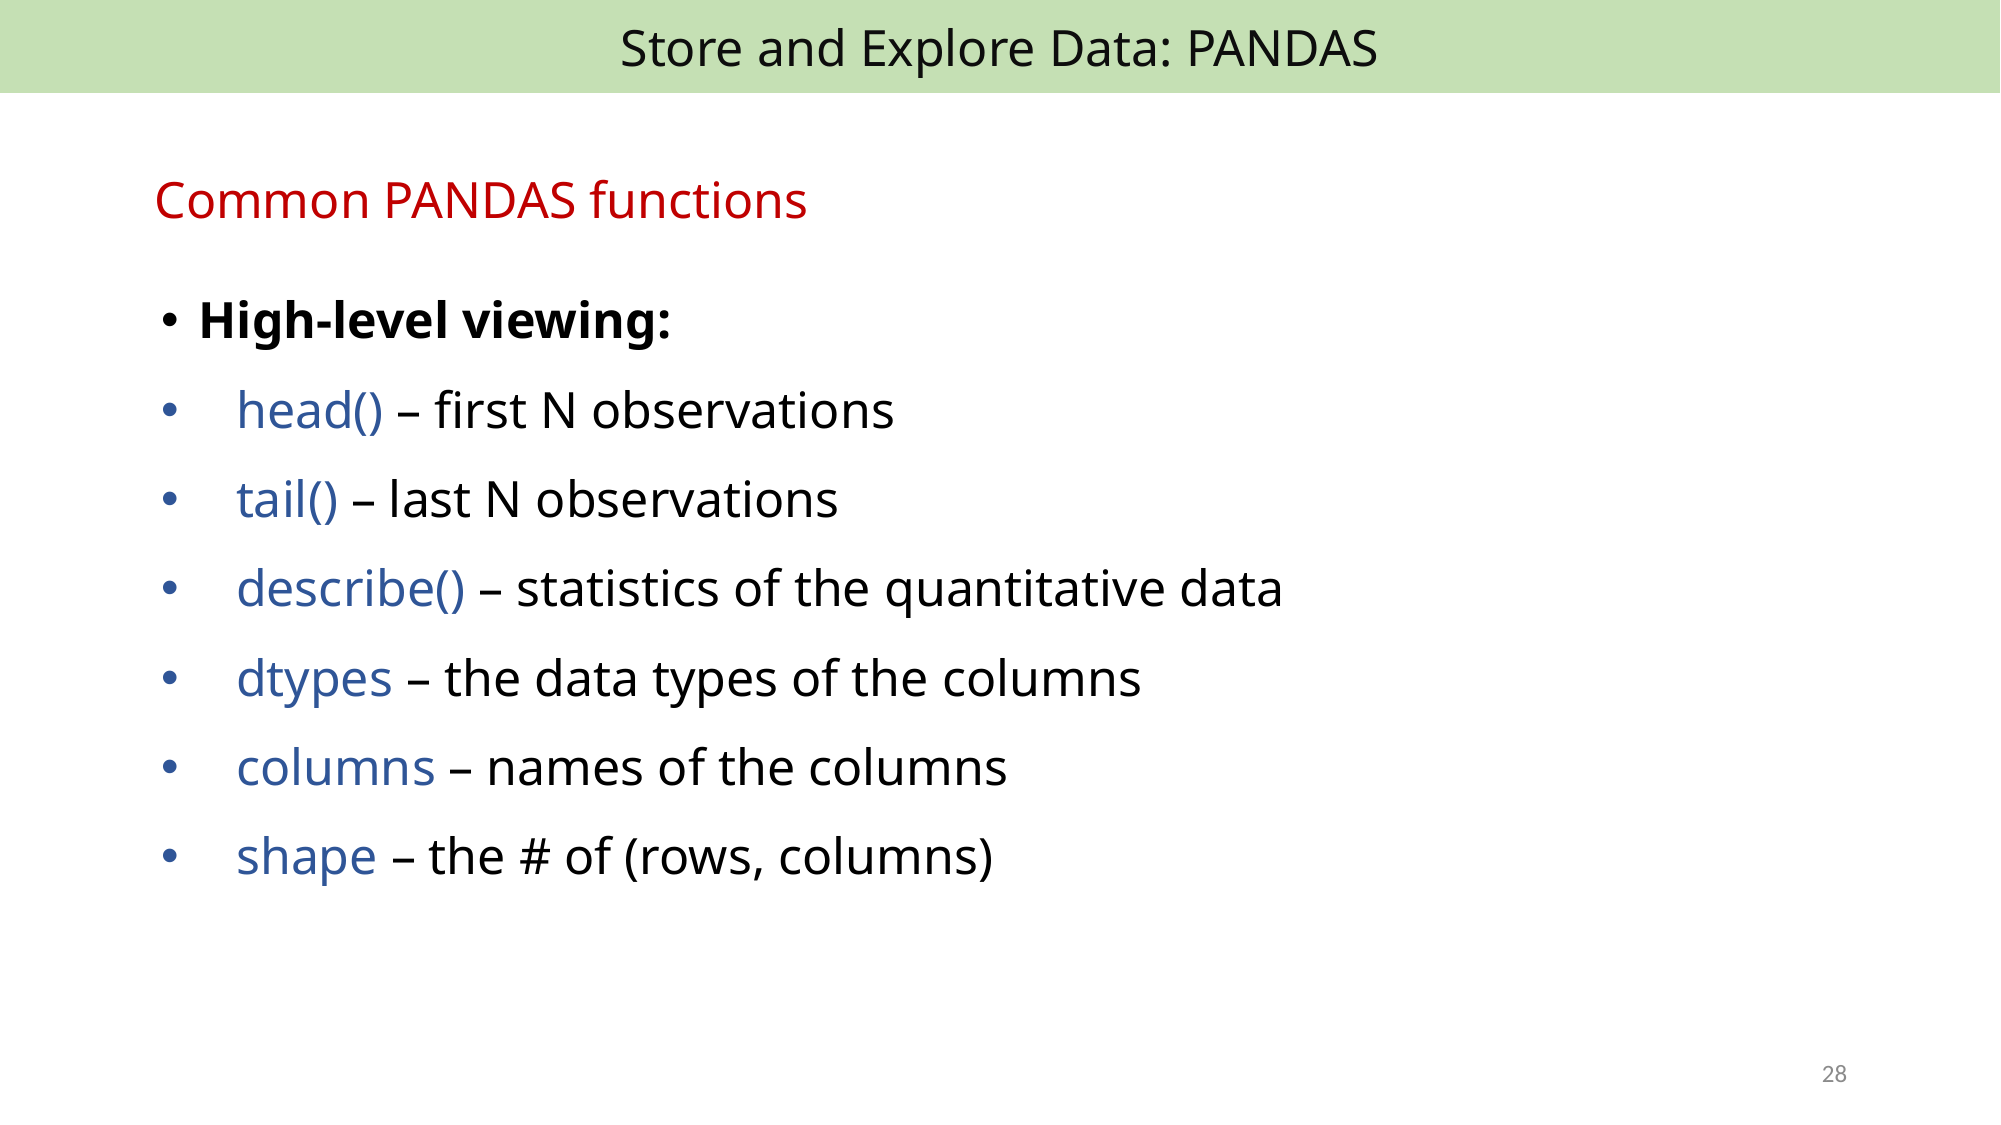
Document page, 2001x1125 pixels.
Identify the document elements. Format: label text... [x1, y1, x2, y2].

text_box [0, 0, 2000, 94]
text_box Store and Explore Data: PANDAS [318, 8, 1682, 84]
text_box Common PANDAS functions [139, 161, 1057, 265]
list High-level viewing: head() – first N observations tail() – last N observations describe() – statistics of the quantitative data dtypes – the data types of the columns columns – names of the columns shape – the # of (rows, columns) [145, 288, 1873, 924]
slide_number 28 [1412, 1042, 1863, 1103]
